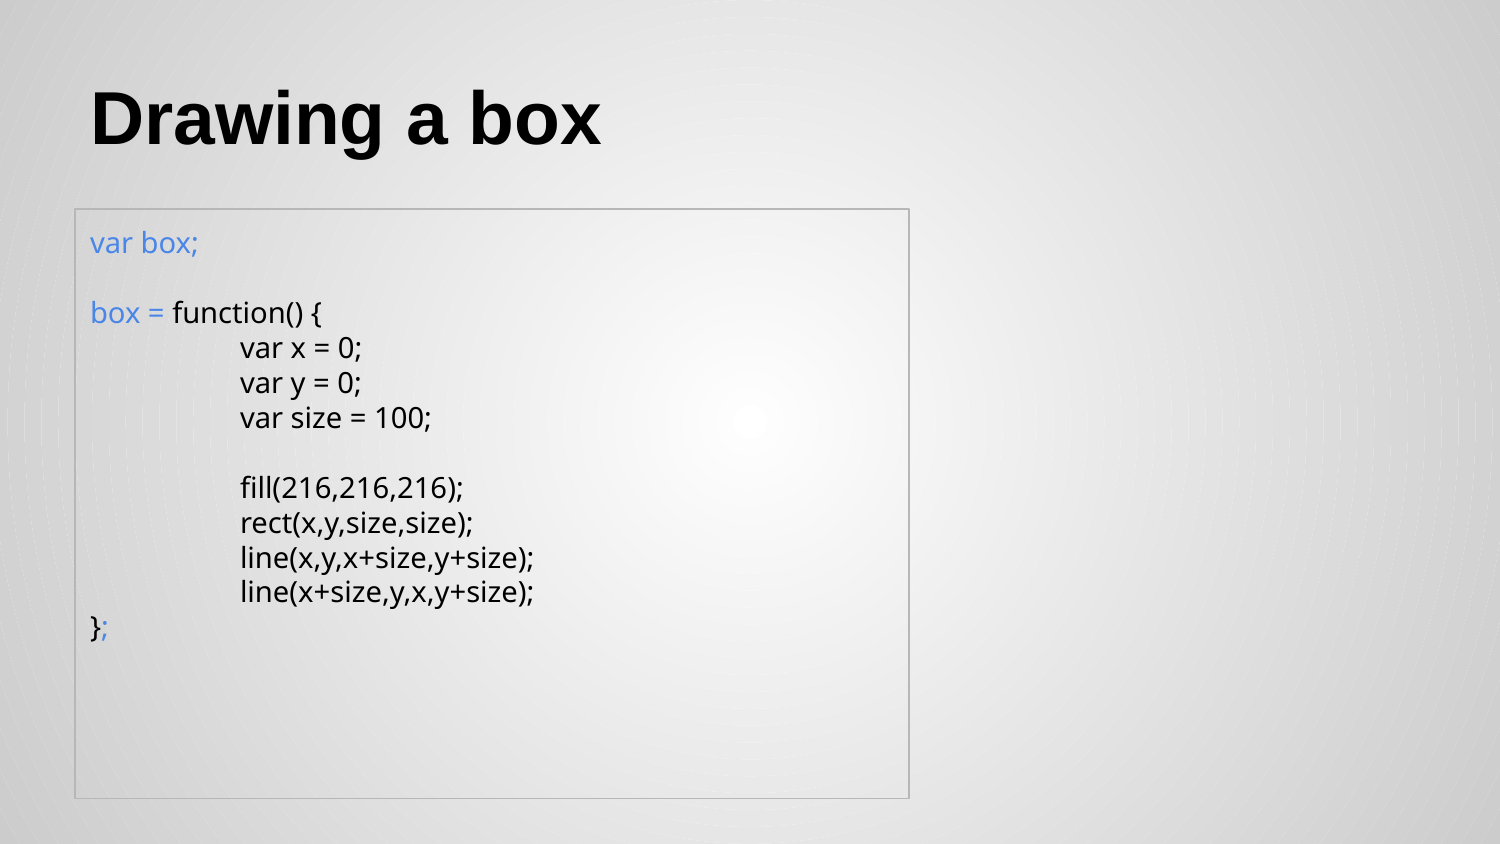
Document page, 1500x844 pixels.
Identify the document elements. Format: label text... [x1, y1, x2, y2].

title Drawing a box [75, 33, 1425, 175]
list var box; box = function() { var x = 0; var y = 0; var size = 100; fill(216,216,216); rect(x,y,size,size); line(x,y,x+size,y+size); line(x+size,y,x,y+size); }; [75, 209, 909, 799]
